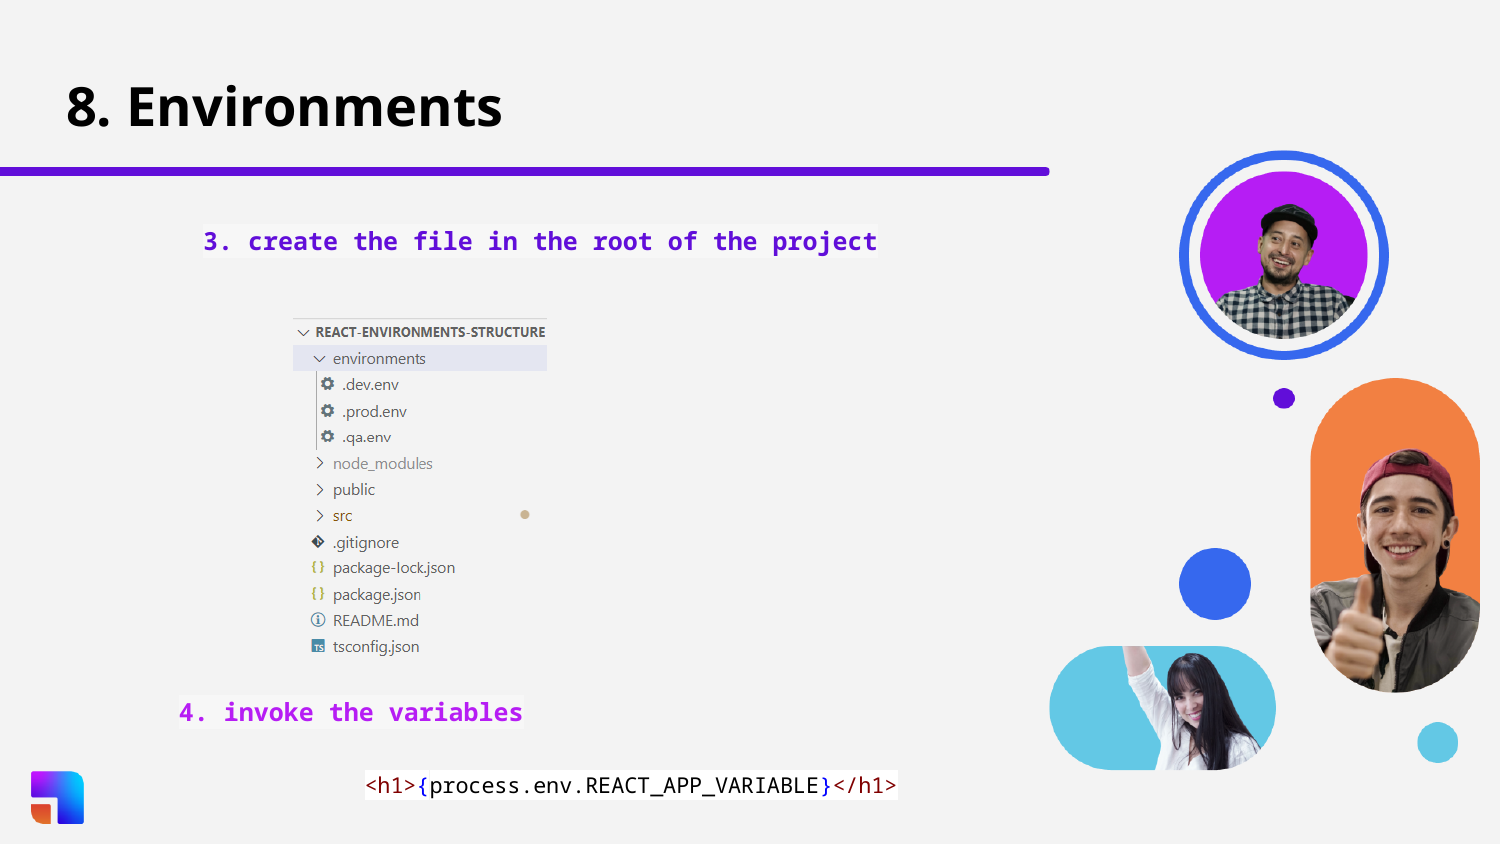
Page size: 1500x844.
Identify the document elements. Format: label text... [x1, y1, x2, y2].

list <h1>{process.env.REACT_APP_VARIABLE}</h1> [349, 747, 1004, 828]
title 8. Environments [51, 57, 1235, 152]
text_box 3. create the file in the root of the project [188, 215, 1004, 270]
text_box 4. invoke the variables [164, 686, 979, 741]
picture [0, 0, 1500, 844]
